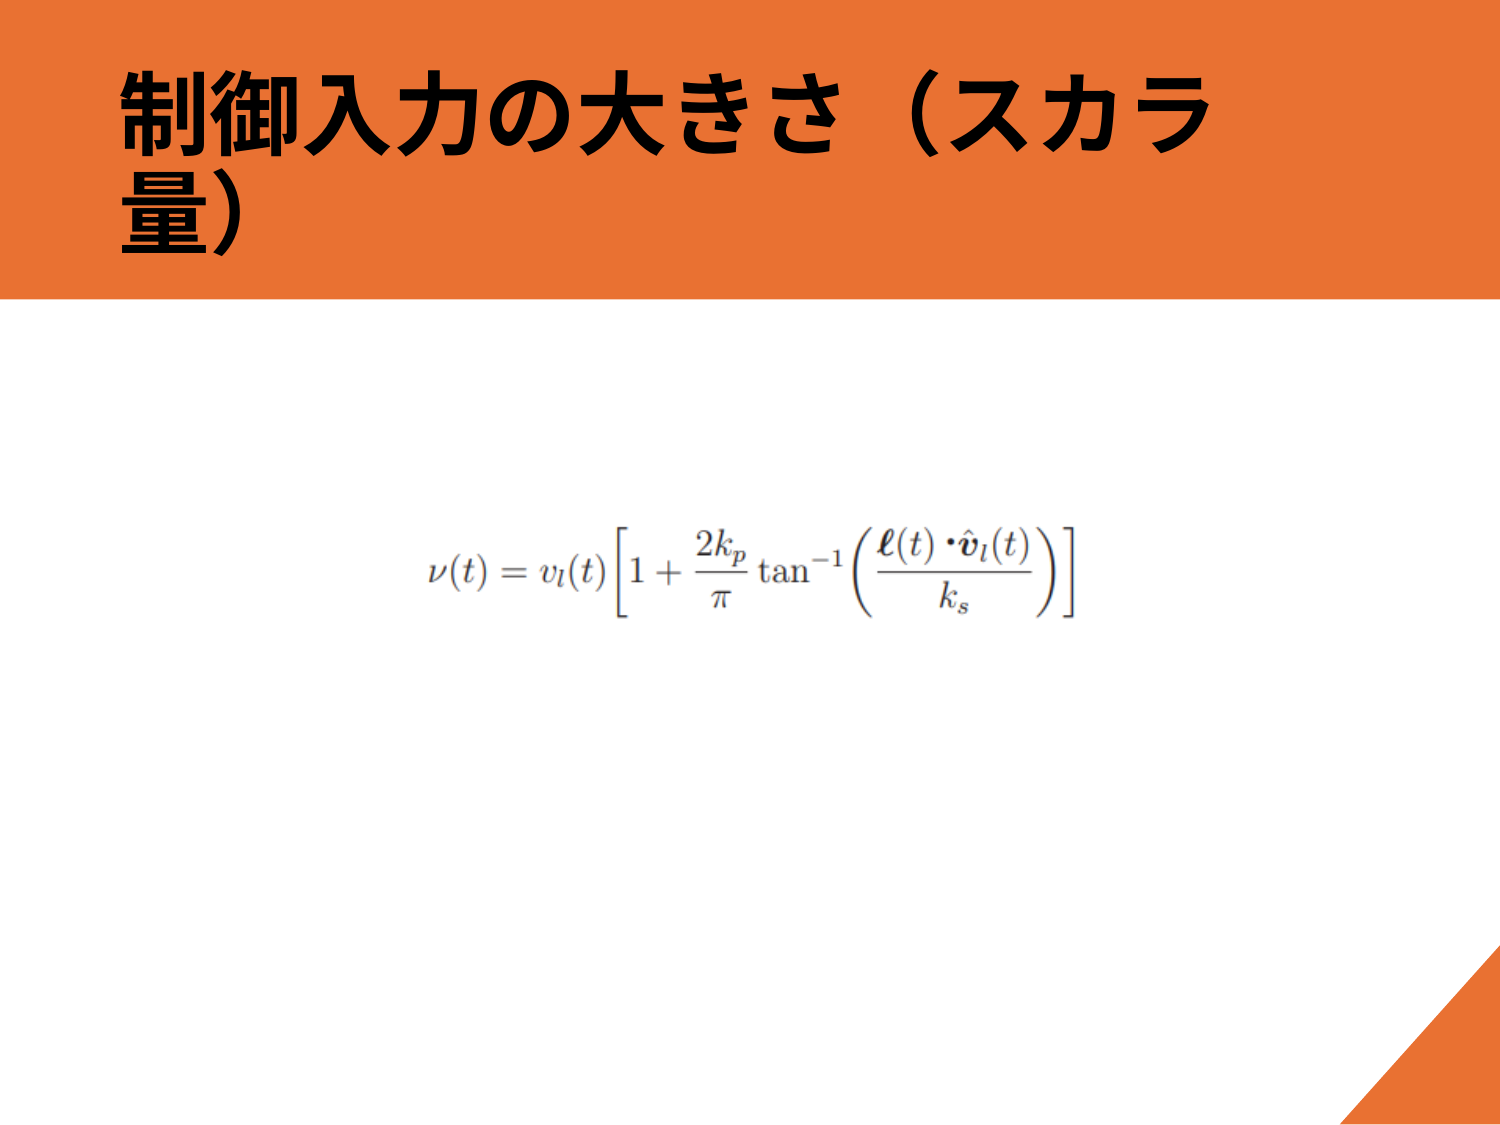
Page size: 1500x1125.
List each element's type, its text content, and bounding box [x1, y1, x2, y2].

picture [403, 488, 1097, 637]
title 制御入力の大きさ（スカラ量） [103, 59, 1397, 278]
